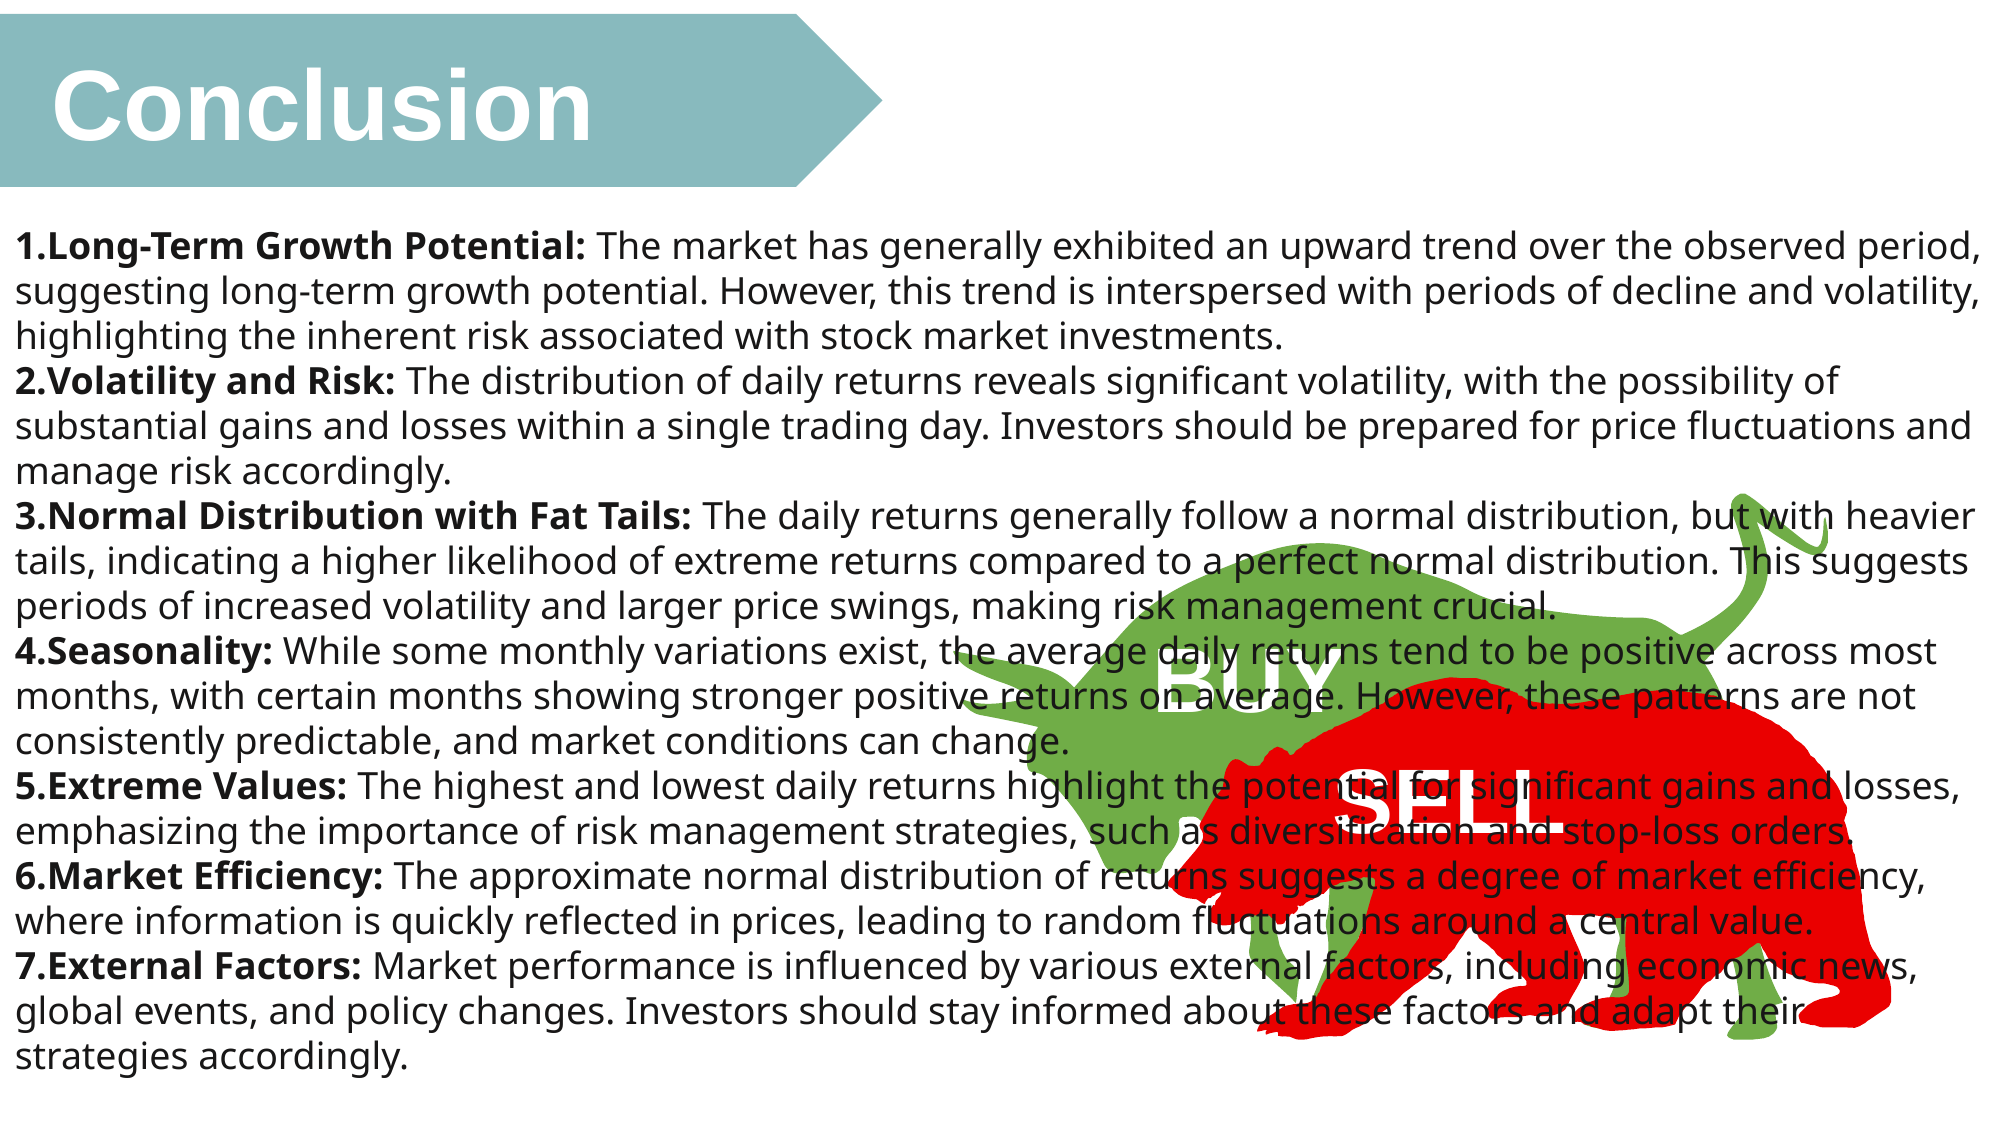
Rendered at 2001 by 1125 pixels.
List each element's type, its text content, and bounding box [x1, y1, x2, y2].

text_box [0, 12, 885, 188]
text_box Conclusion [0, 32, 610, 168]
text_box Long-Term Growth Potential: The market has generally exhibited an upward trend over the observed period, suggesting long-term growth potential. However, this trend is interspersed with periods of decline and volatility, highlighting the inherent risk associated with stock market investments. Volatility and Risk: The distribution of daily returns reveals significant volatility, with the possibility of substantial gains and losses within a single trading day. Investors should be prepared for price fluctuations and manage risk accordingly. Normal Distribution with Fat Tails: The daily returns generally follow a normal distribution, but with heavier tails, indicating a higher likelihood of extreme returns compared to a perfect normal distribution. This suggests periods of increased volatility and larger price swings, making risk management crucial. Seasonality: While some monthly variations exist, the average daily returns tend to be positive across most months, with certain months showing stronger positive returns on average. However, these patterns are not consistently predictable, and market conditions can change. Extreme Values: The highest and lowest daily returns highlight the potential for significant gains and losses, emphasizing the importance of risk management strategies, such as diversification and stop-loss orders. Market Efficiency: The approximate normal distribution of returns suggests a degree of market efficiency, where information is quickly reflected in prices, leading to random fluctuations around a central value. External Factors: Market performance is influenced by various external factors, including economic news, global events, and policy changes. Investors should stay informed about these factors and adapt their strategies accordingly. [0, 214, 2000, 1084]
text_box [953, 493, 1891, 1040]
